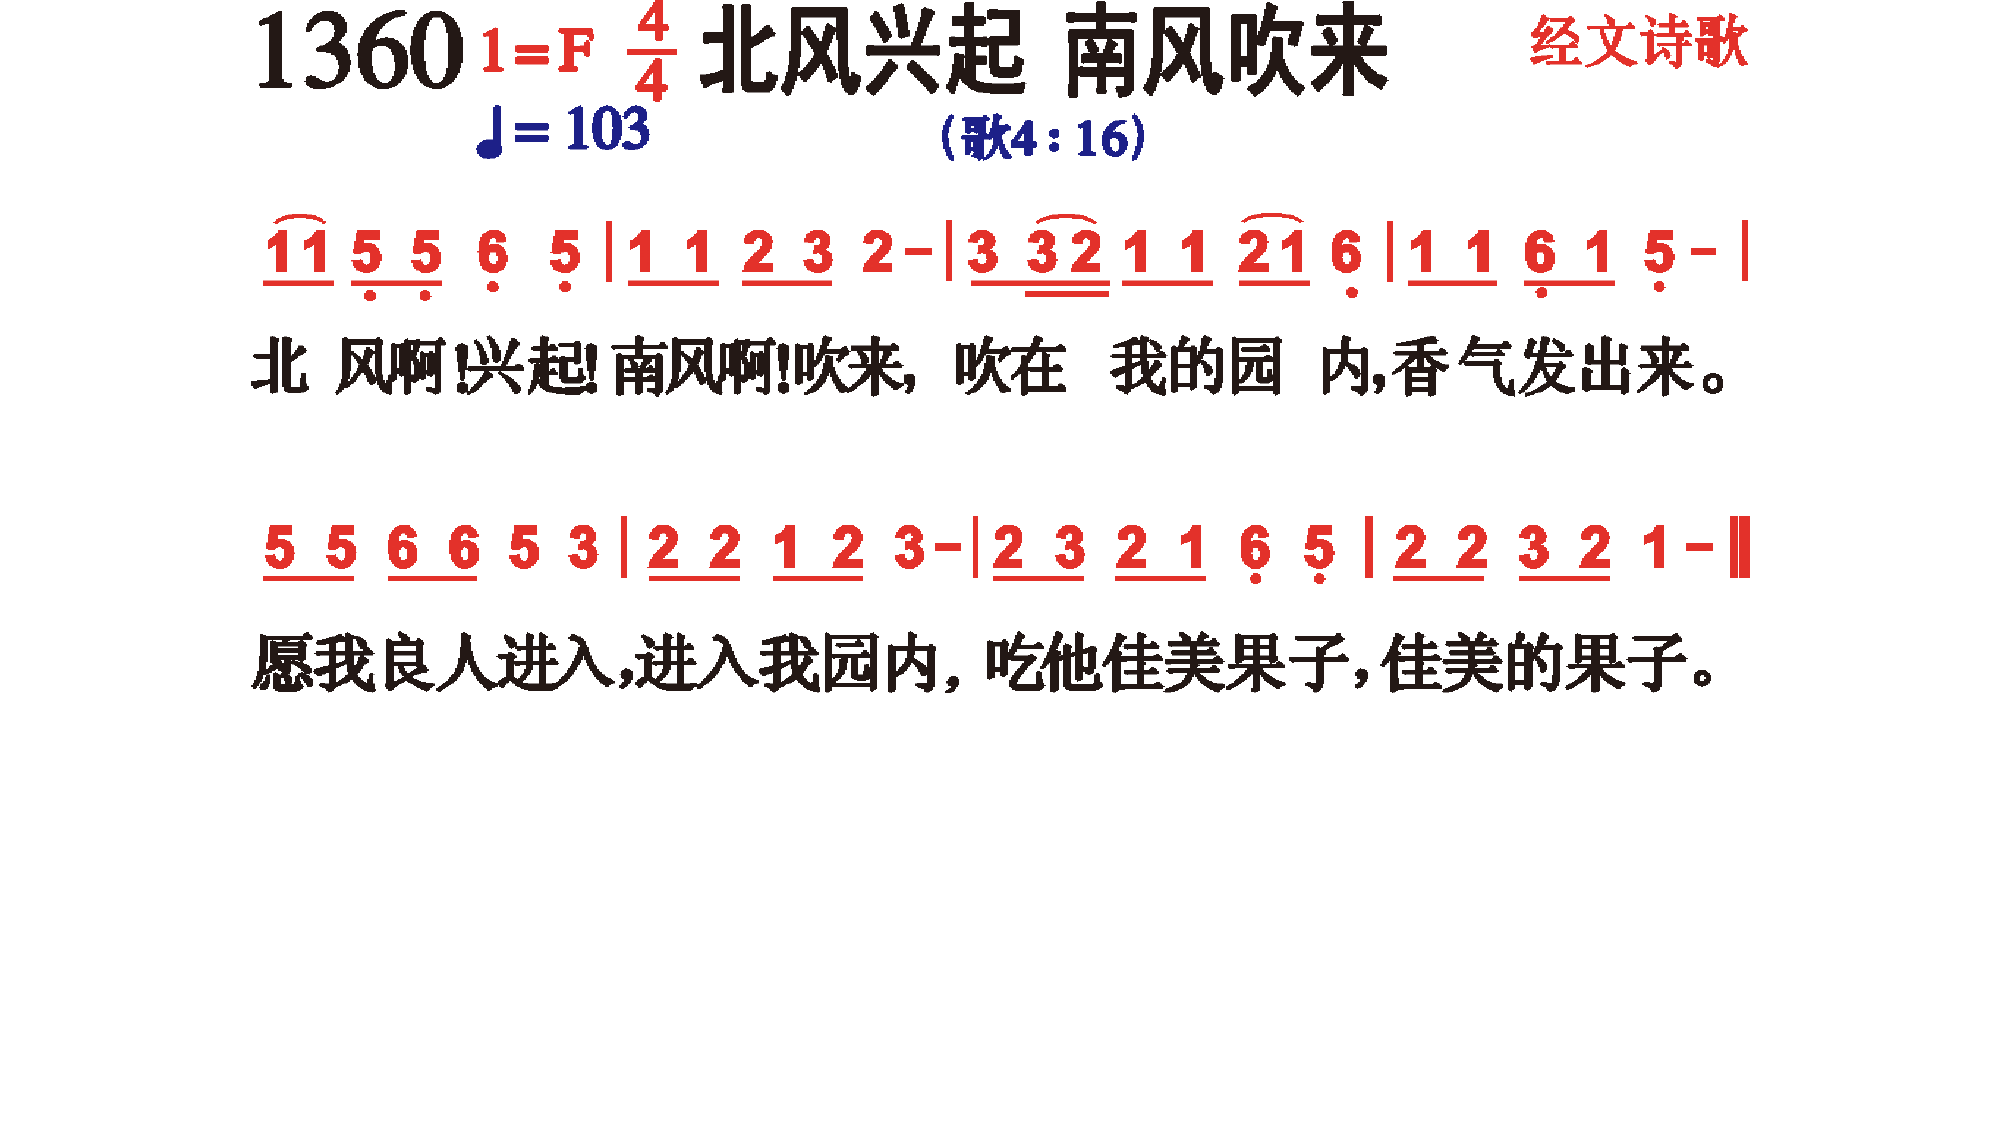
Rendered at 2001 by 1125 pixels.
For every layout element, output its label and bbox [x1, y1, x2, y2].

picture [249, 0, 1750, 693]
